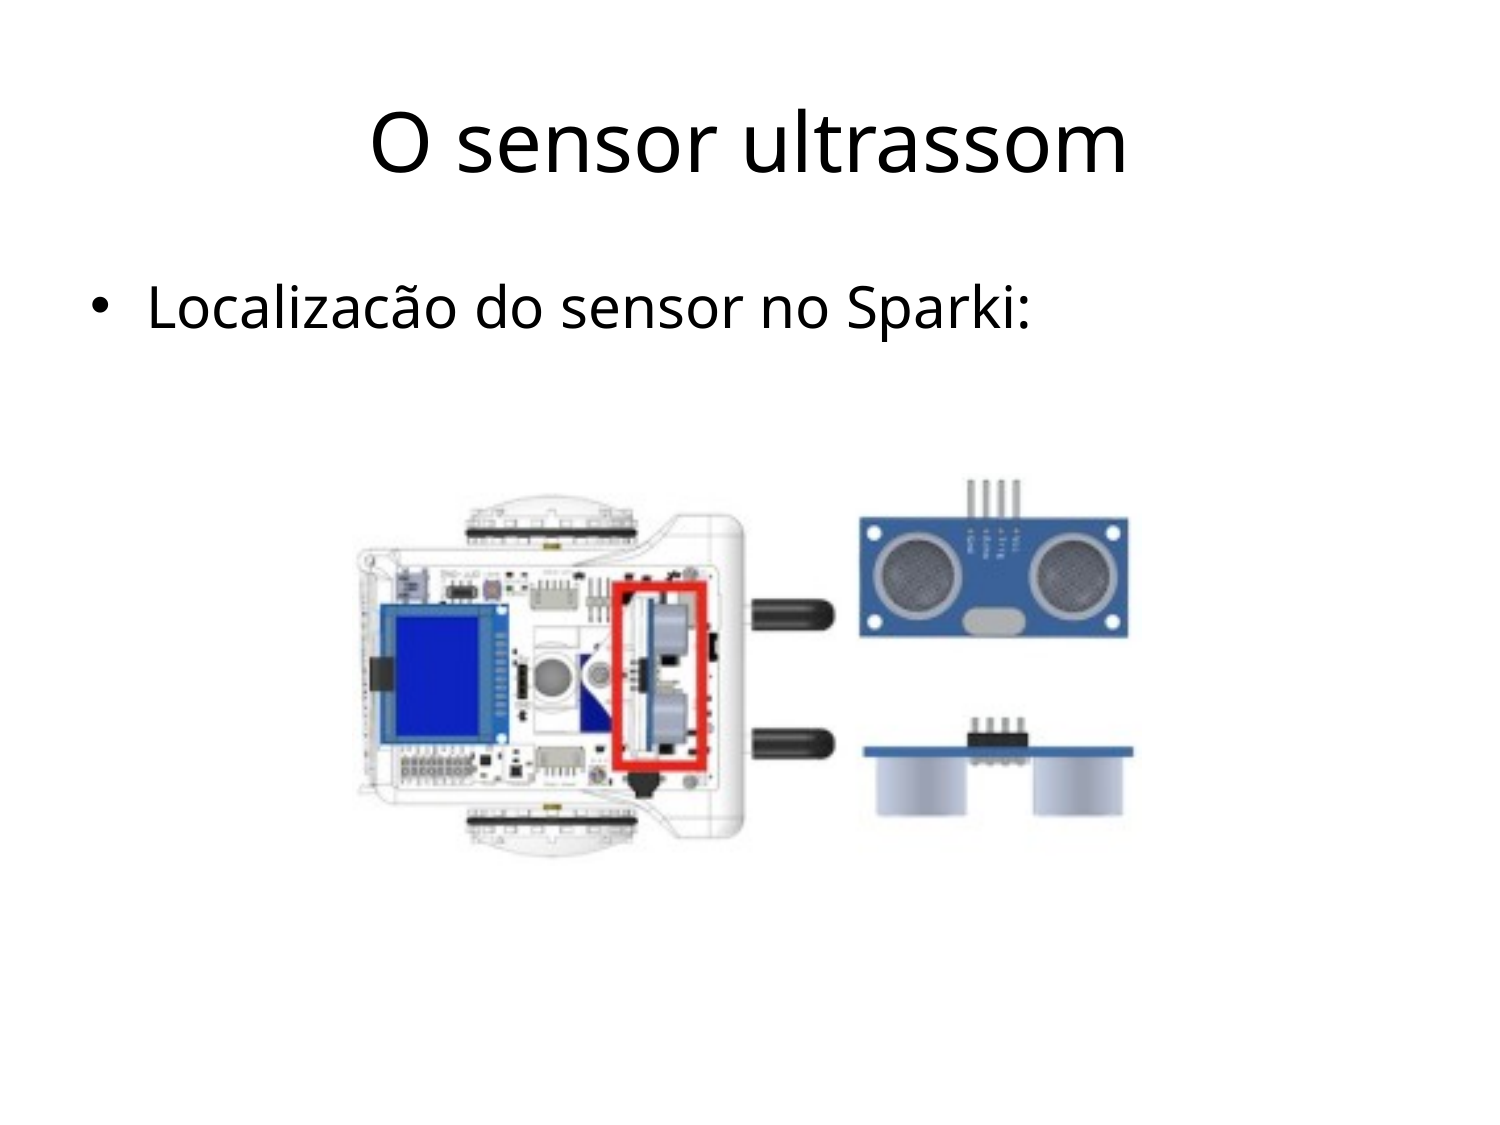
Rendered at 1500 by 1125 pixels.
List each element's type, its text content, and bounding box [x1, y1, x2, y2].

list Localizacão do sensor no Sparki: [75, 262, 1425, 1005]
title O sensor ultrassom [75, 45, 1425, 233]
picture [352, 473, 1142, 866]
